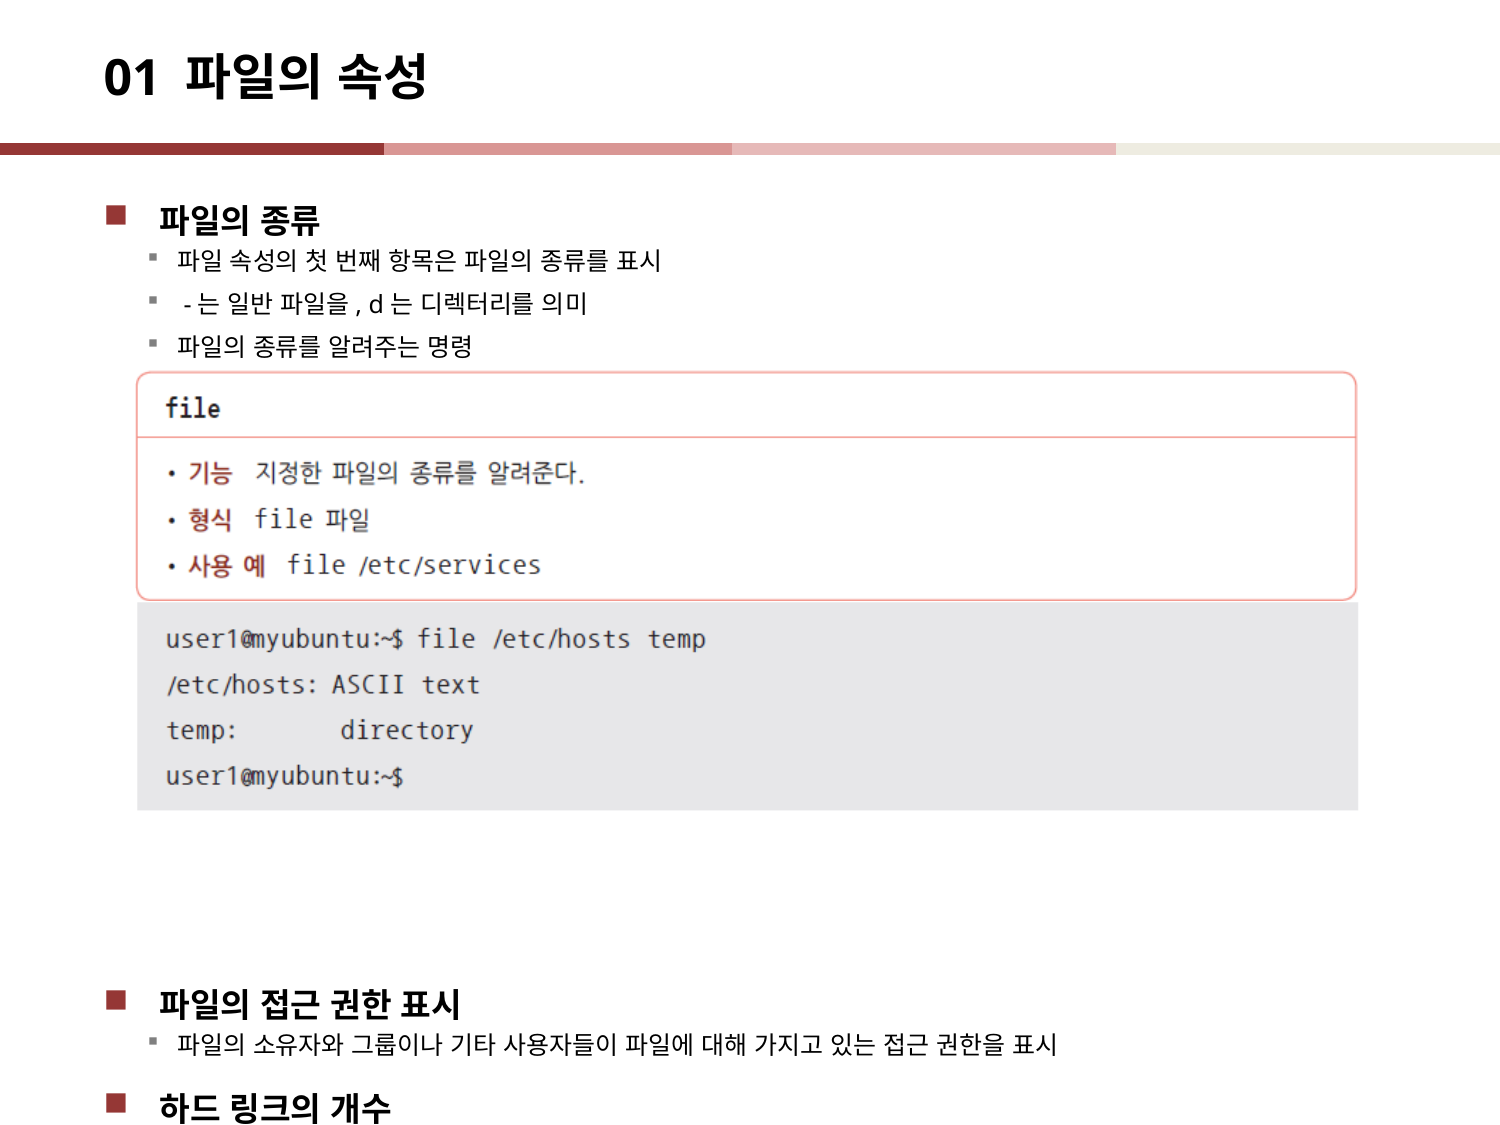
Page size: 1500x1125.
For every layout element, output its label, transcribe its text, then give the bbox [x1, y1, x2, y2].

list 파일의 종류 파일 속성의 첫 번째 항목은 파일의 종류를 표시 -는 일반 파일을, d는 디렉터리를 의미 파일의 종류를 알려주는 명령 파일의 접근 권한 표시 파일의 소유자와 그룹이나 기타 사용자들이 파일에 대해 가지고 있는 접근 권한을 표시 하드 링크의 개수 하드 링크는 한 파일에 대해 여러 개의 파일명을 가질 수 있도록 하는 기능 [88, 172, 1436, 1059]
picture [135, 368, 1365, 812]
title 01 파일의 속성 [88, 30, 1330, 121]
